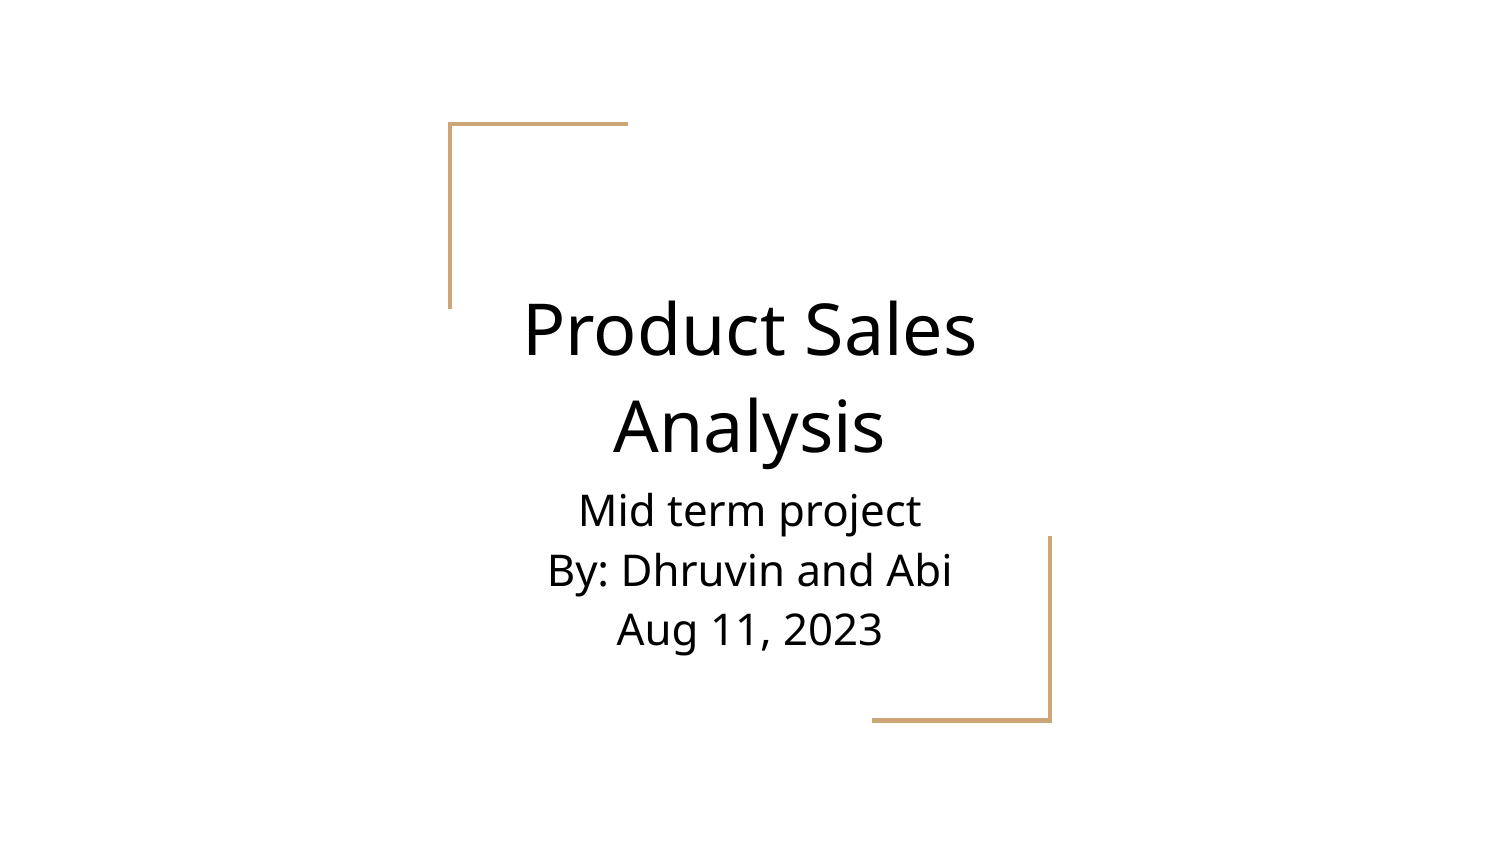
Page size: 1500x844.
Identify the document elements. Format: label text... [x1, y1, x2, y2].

title Product Sales Analysis [499, 236, 1001, 464]
subtitle Mid term project By: Dhruvin and Abi Aug 11, 2023 [51, 464, 1449, 774]
